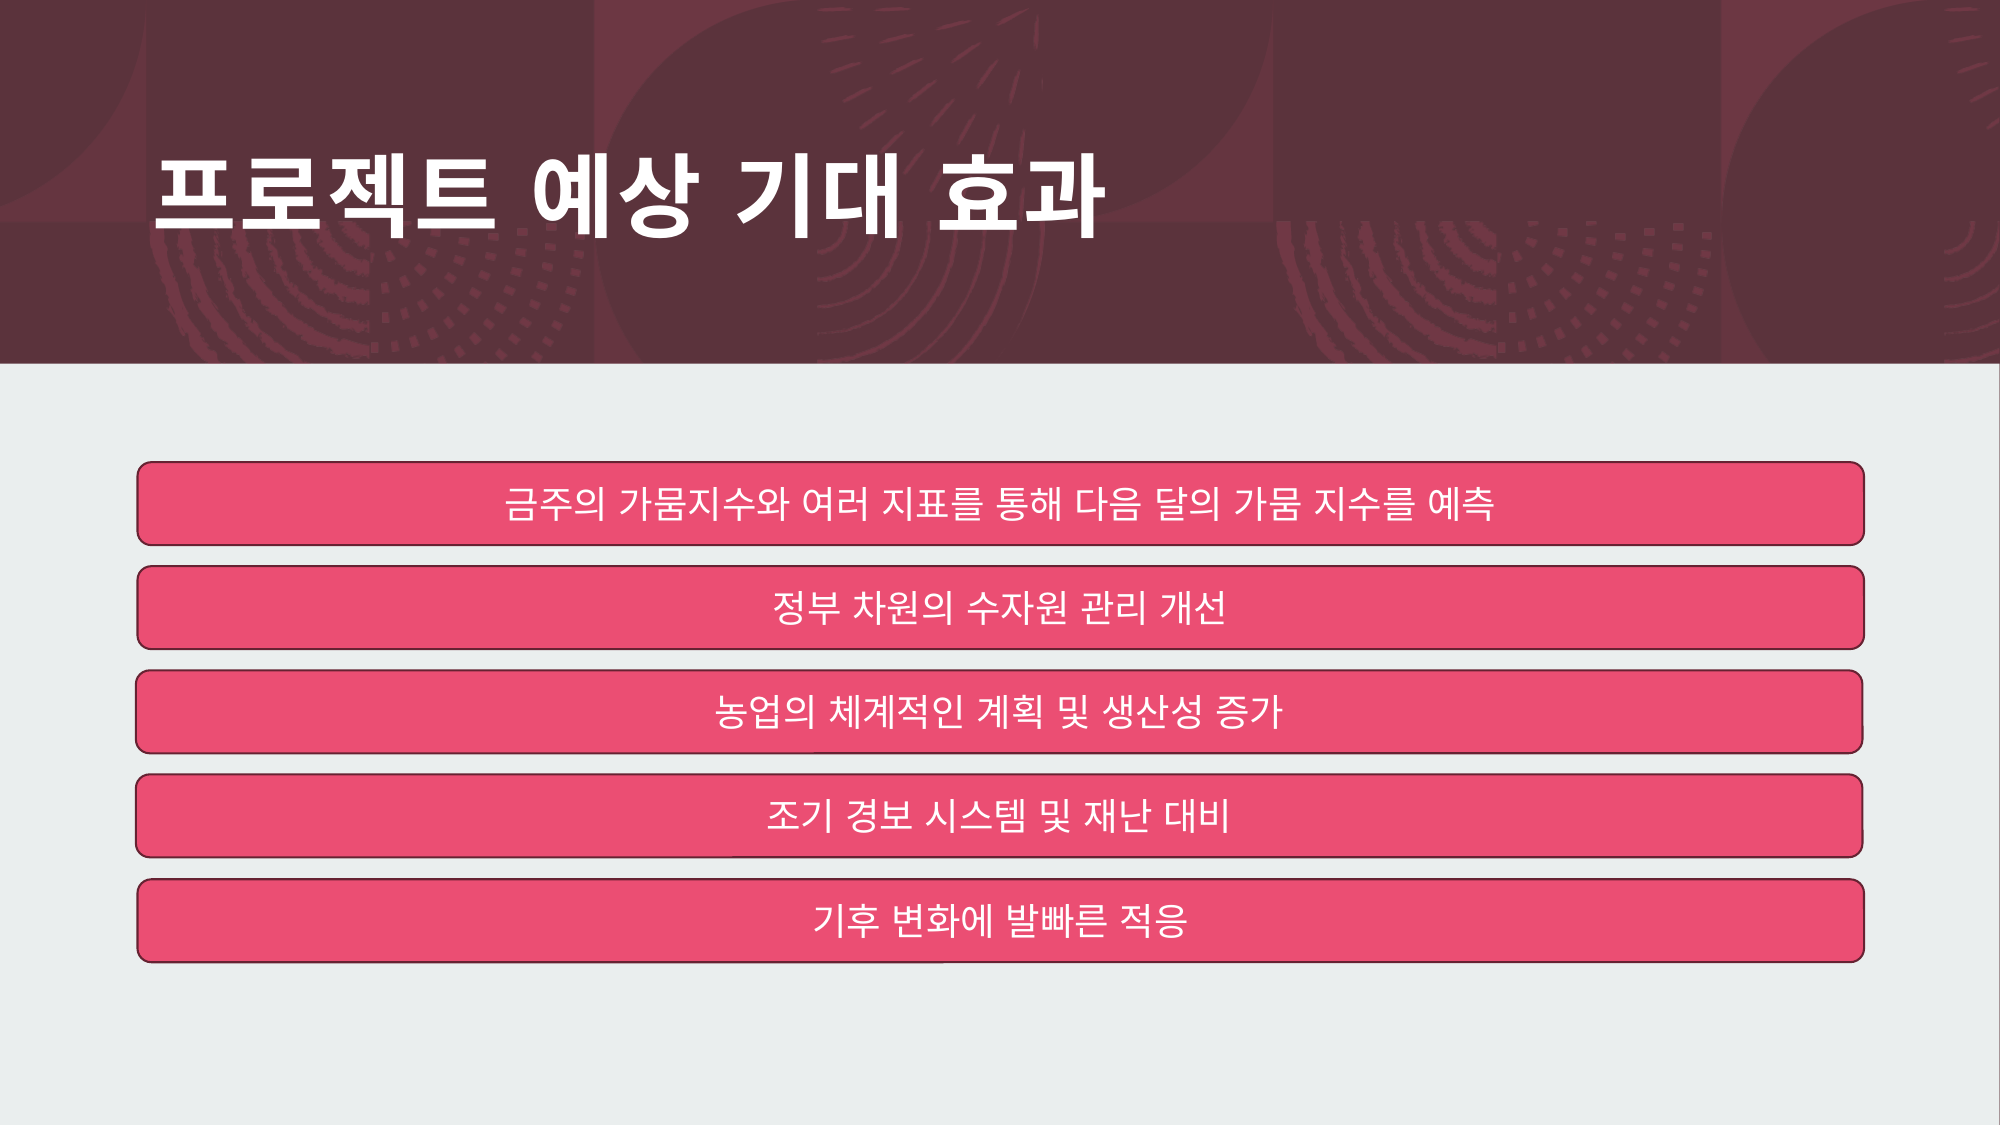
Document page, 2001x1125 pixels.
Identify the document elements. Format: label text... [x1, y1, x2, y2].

text_box [0, 365, 2000, 1125]
text_box 기후 변화에 발빠른 적응 [136, 878, 1866, 964]
title 프로젝트 예상 기대 효과 [137, 62, 1779, 325]
text_box 금주의 가뭄지수와 여러 지표를 통해 다음 달의 가뭄 지수를 예측 [136, 461, 1866, 547]
text_box 정부 차원의 수자원 관리 개선 [136, 565, 1866, 651]
text_box 조기 경보 시스템 및 재난 대비 [134, 773, 1864, 859]
text_box 농업의 체계적인 계획 및 생산성 증가 [134, 669, 1864, 755]
text_box [0, 0, 2000, 365]
